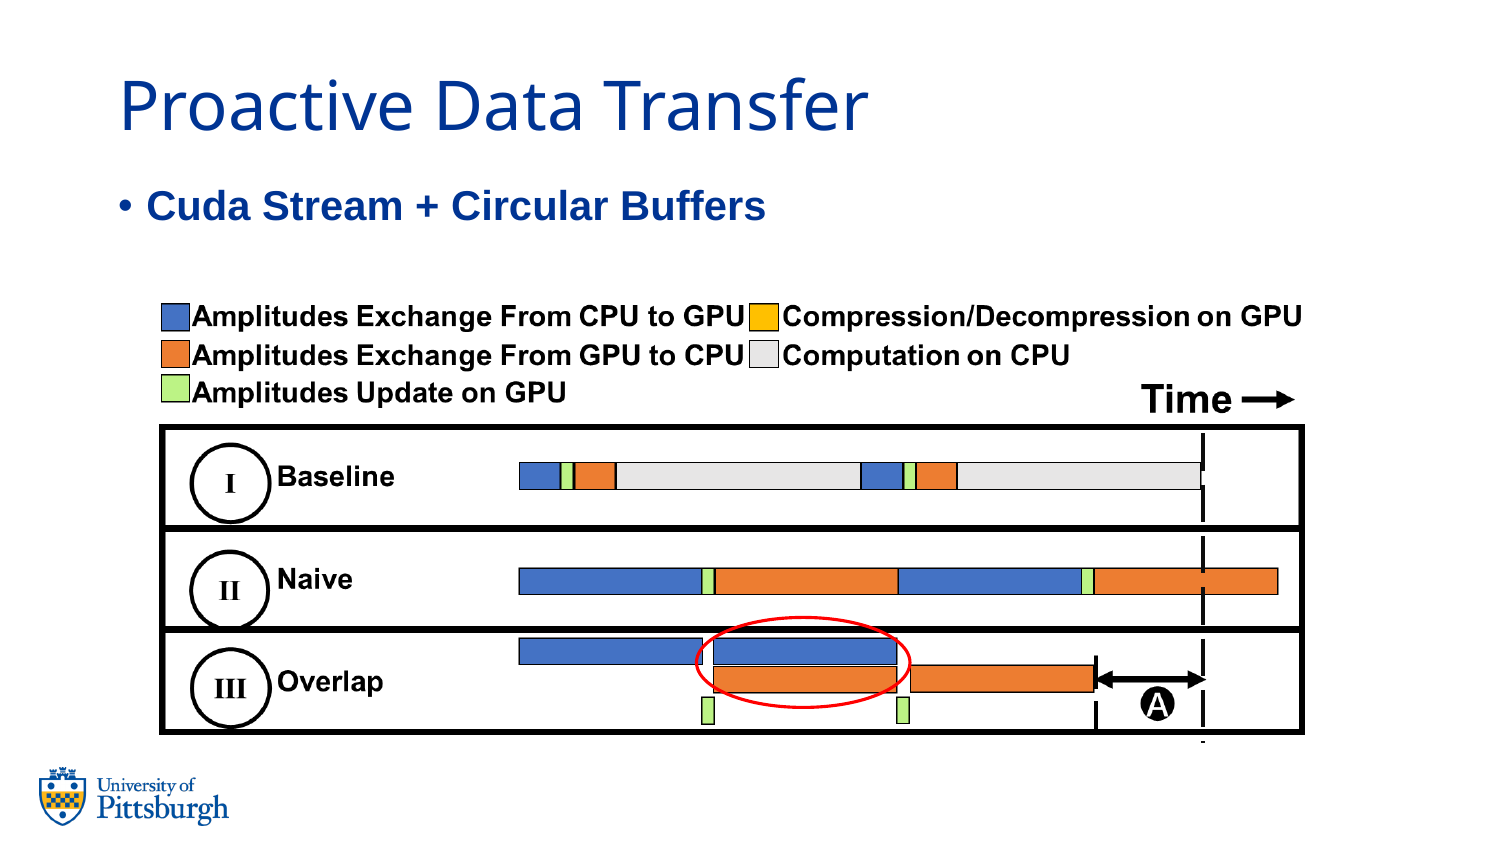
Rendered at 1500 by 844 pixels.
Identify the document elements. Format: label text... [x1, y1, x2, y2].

picture [159, 289, 1341, 746]
list Cuda Stream + Circular Buffers [103, 177, 1397, 274]
picture [39, 767, 229, 826]
title Proactive Data Transfer [103, 63, 1397, 177]
